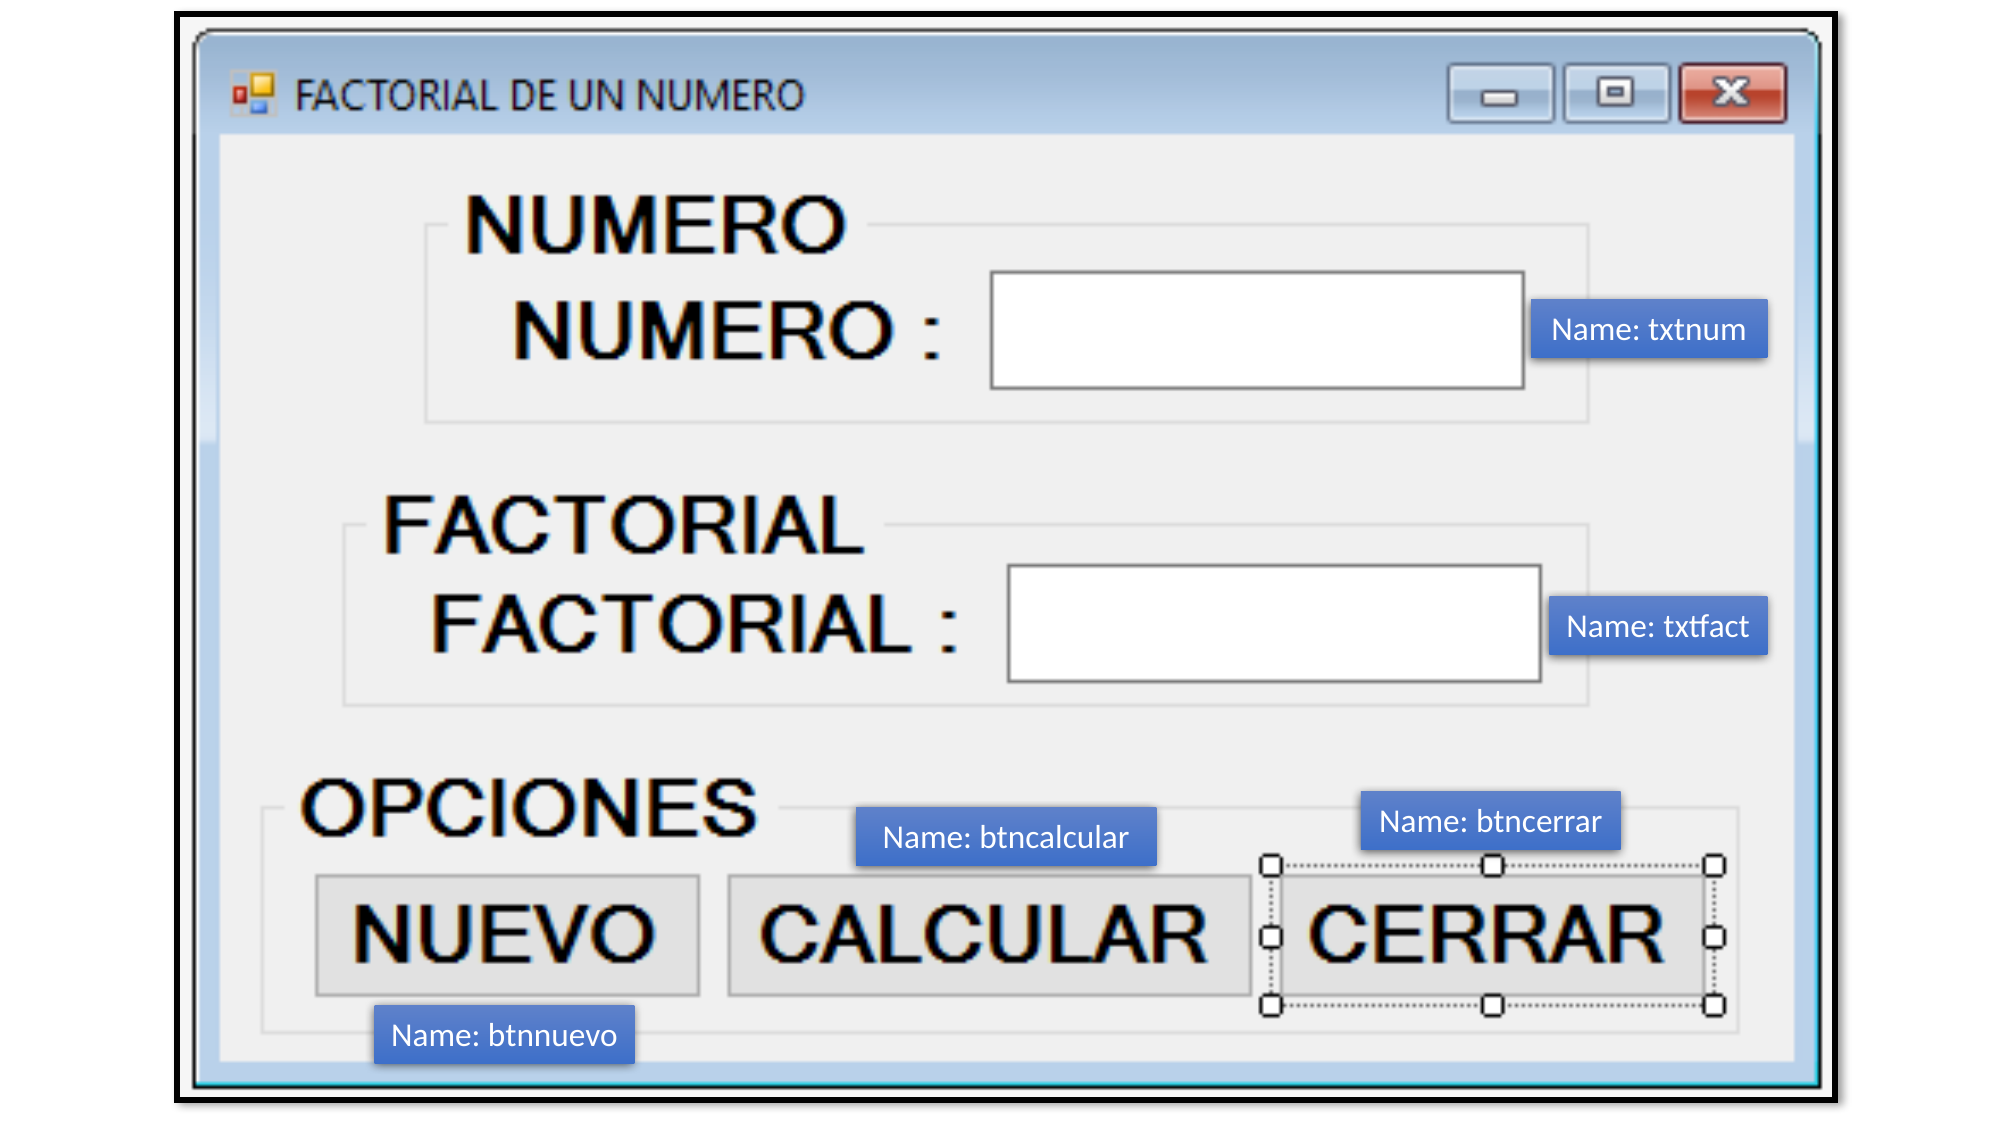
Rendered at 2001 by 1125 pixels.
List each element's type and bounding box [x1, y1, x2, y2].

picture [180, 16, 1833, 1097]
